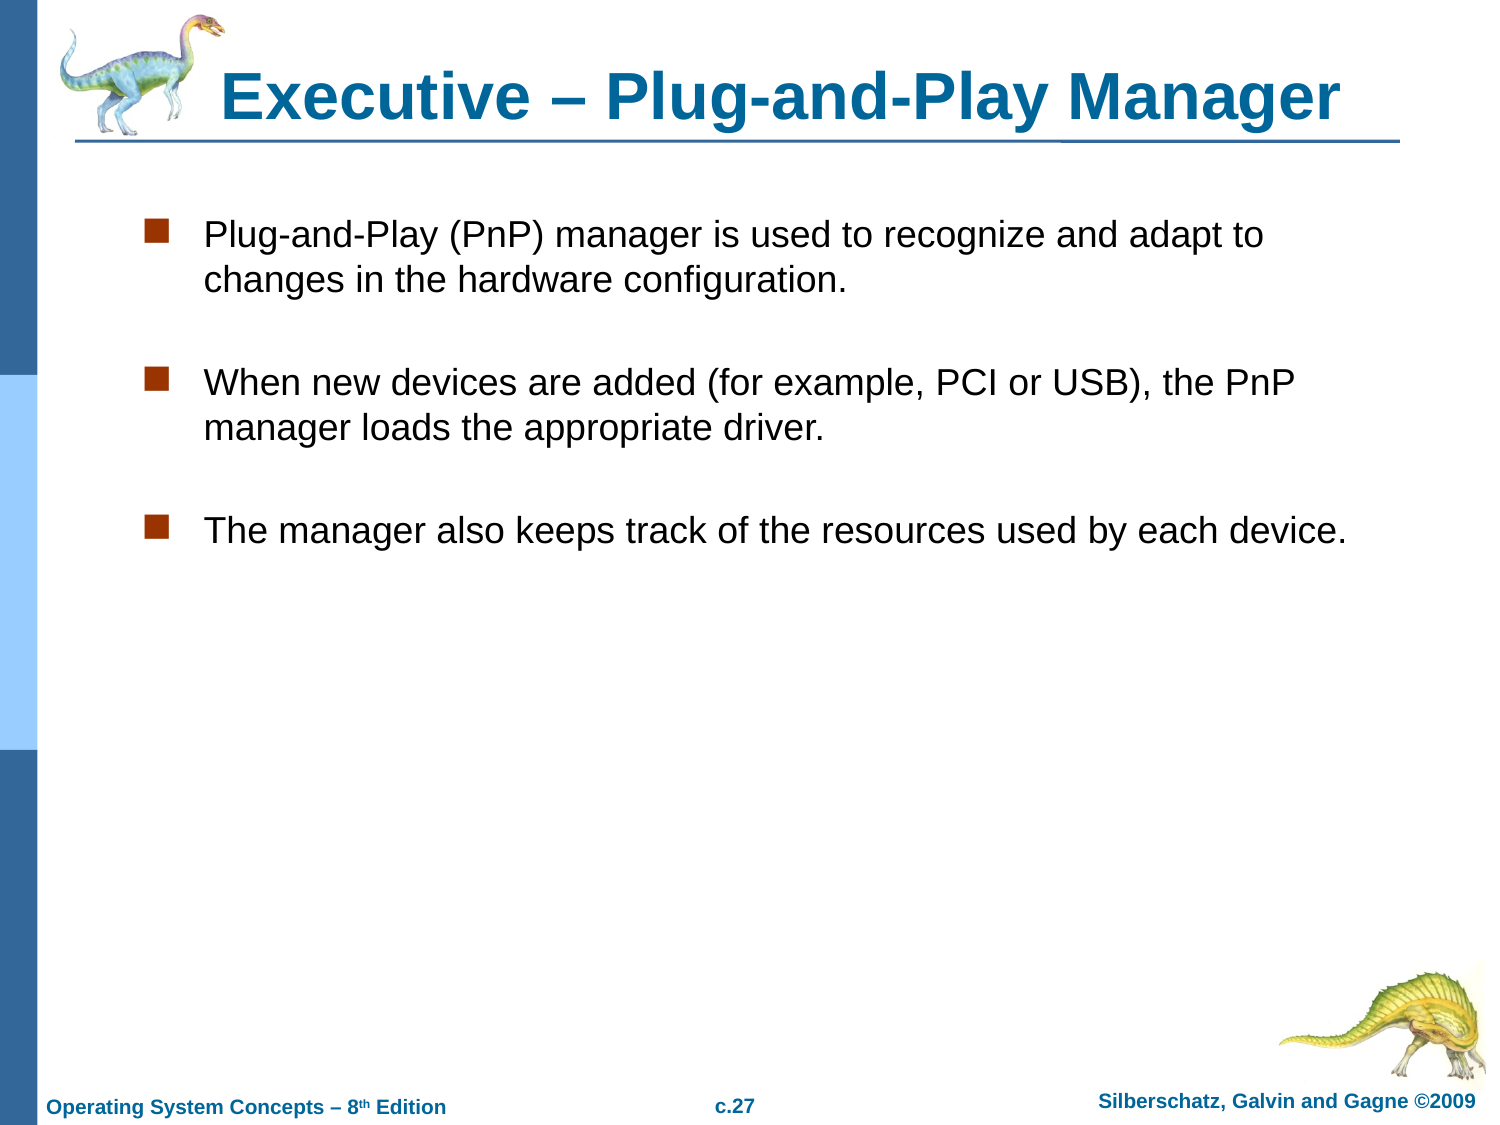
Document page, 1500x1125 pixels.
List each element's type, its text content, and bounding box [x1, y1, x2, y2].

title Executive – Plug-and-Play Manager [138, 45, 1426, 141]
picture [1275, 959, 1486, 1090]
picture [46, 0, 243, 149]
list Plug-and-Play (PnP) manager is used to recognize and adapt to changes in the hardware configuration. When new devices are added (for example, PCI or USB), the PnP manager loads the appropriate driver. The manager also keeps track of the resources used by each device. [132, 202, 1394, 946]
